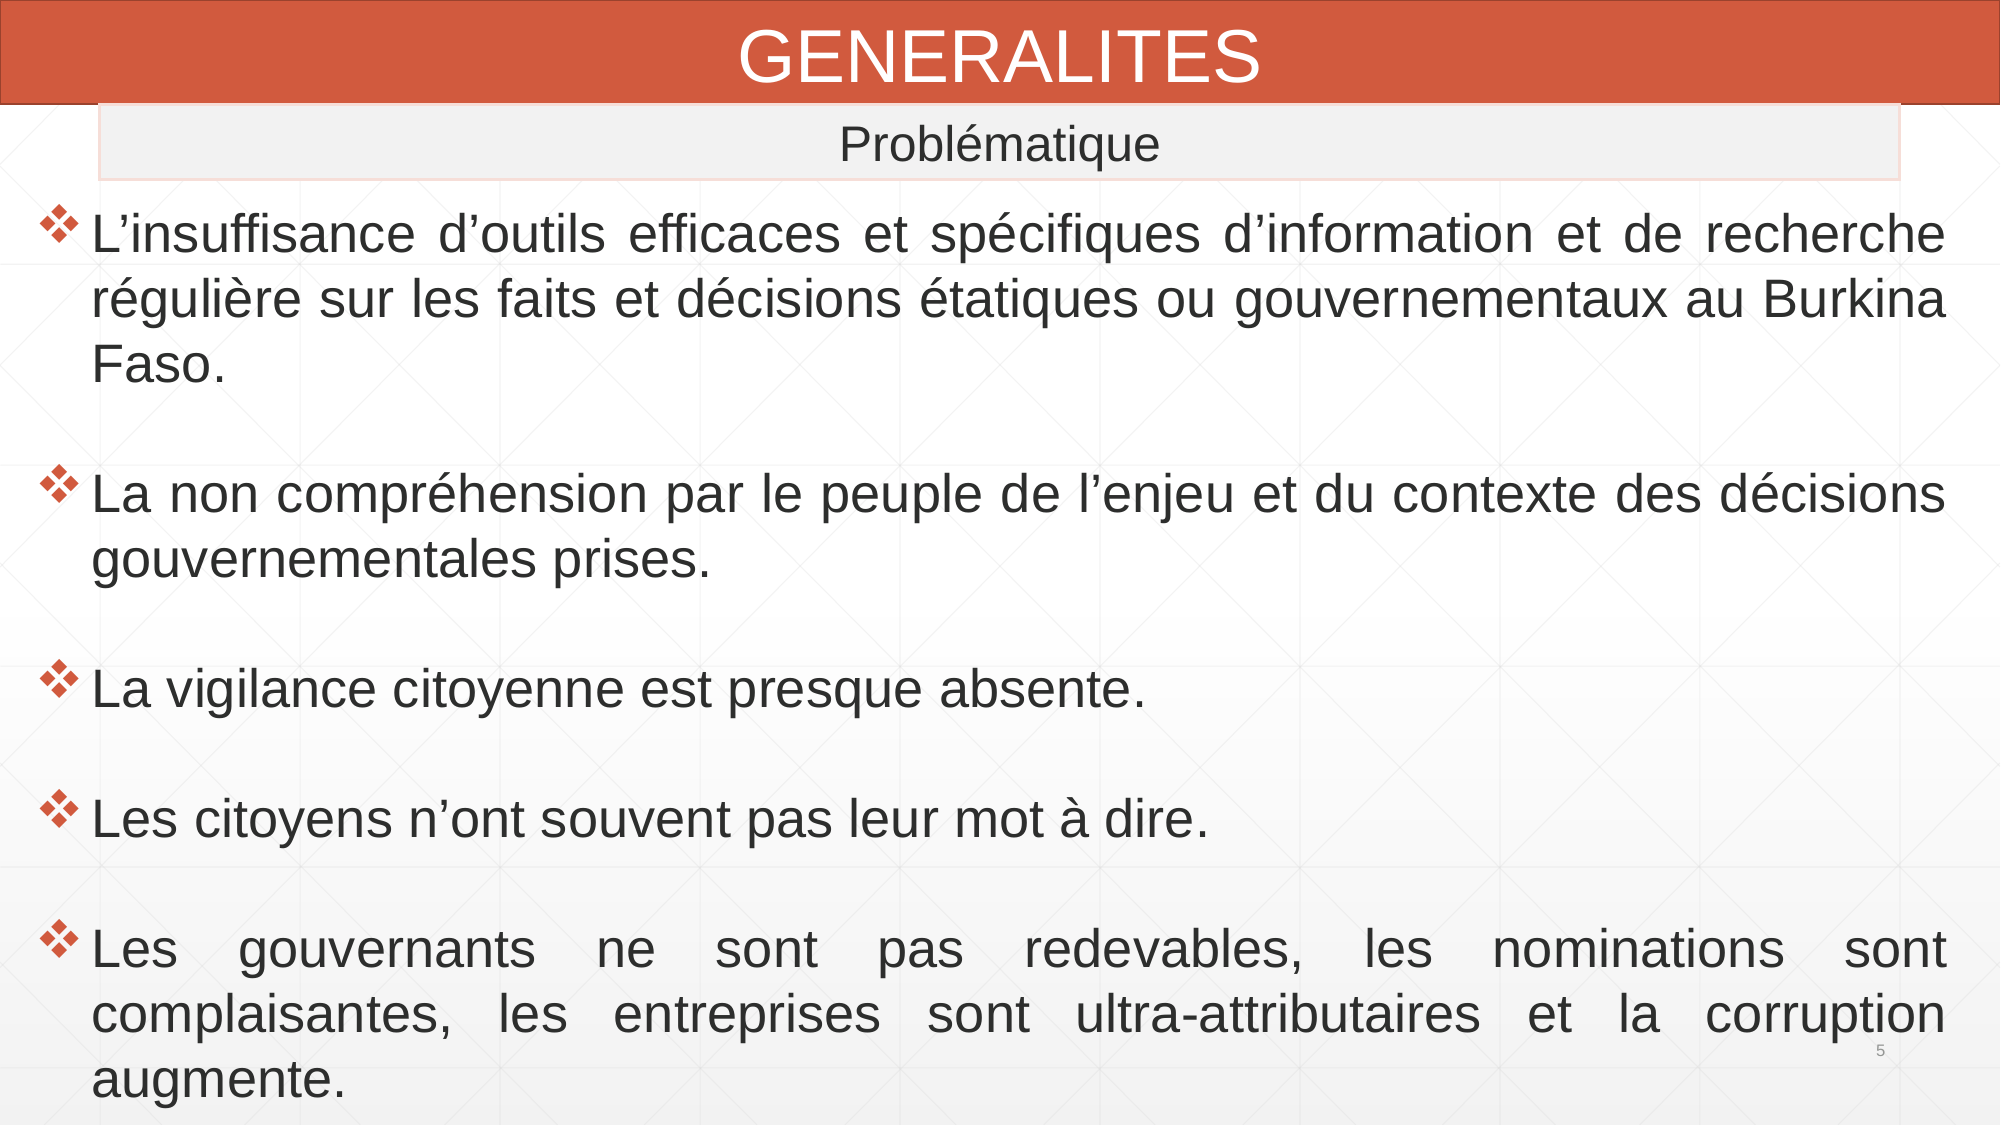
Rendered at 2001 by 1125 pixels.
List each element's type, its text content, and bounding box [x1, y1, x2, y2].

text_box L’insuffisance d’outils efficaces et spécifiques d’information et de recherche régulière sur les faits et décisions étatiques ou gouvernementaux au Burkina Faso. La non compréhension par le peuple de l’enjeu et du contexte des décisions gouvernementales prises. La vigilance citoyenne est presque absente. Les citoyens n’ont souvent pas leur mot à dire. Les gouvernants ne sont pas redevables, les nominations sont complaisantes, les entreprises sont ultra-attributaires et la corruption augmente. [20, 191, 1965, 1116]
text_box Problématique [98, 103, 1901, 181]
text_box GENERALITES [0, 0, 2000, 105]
